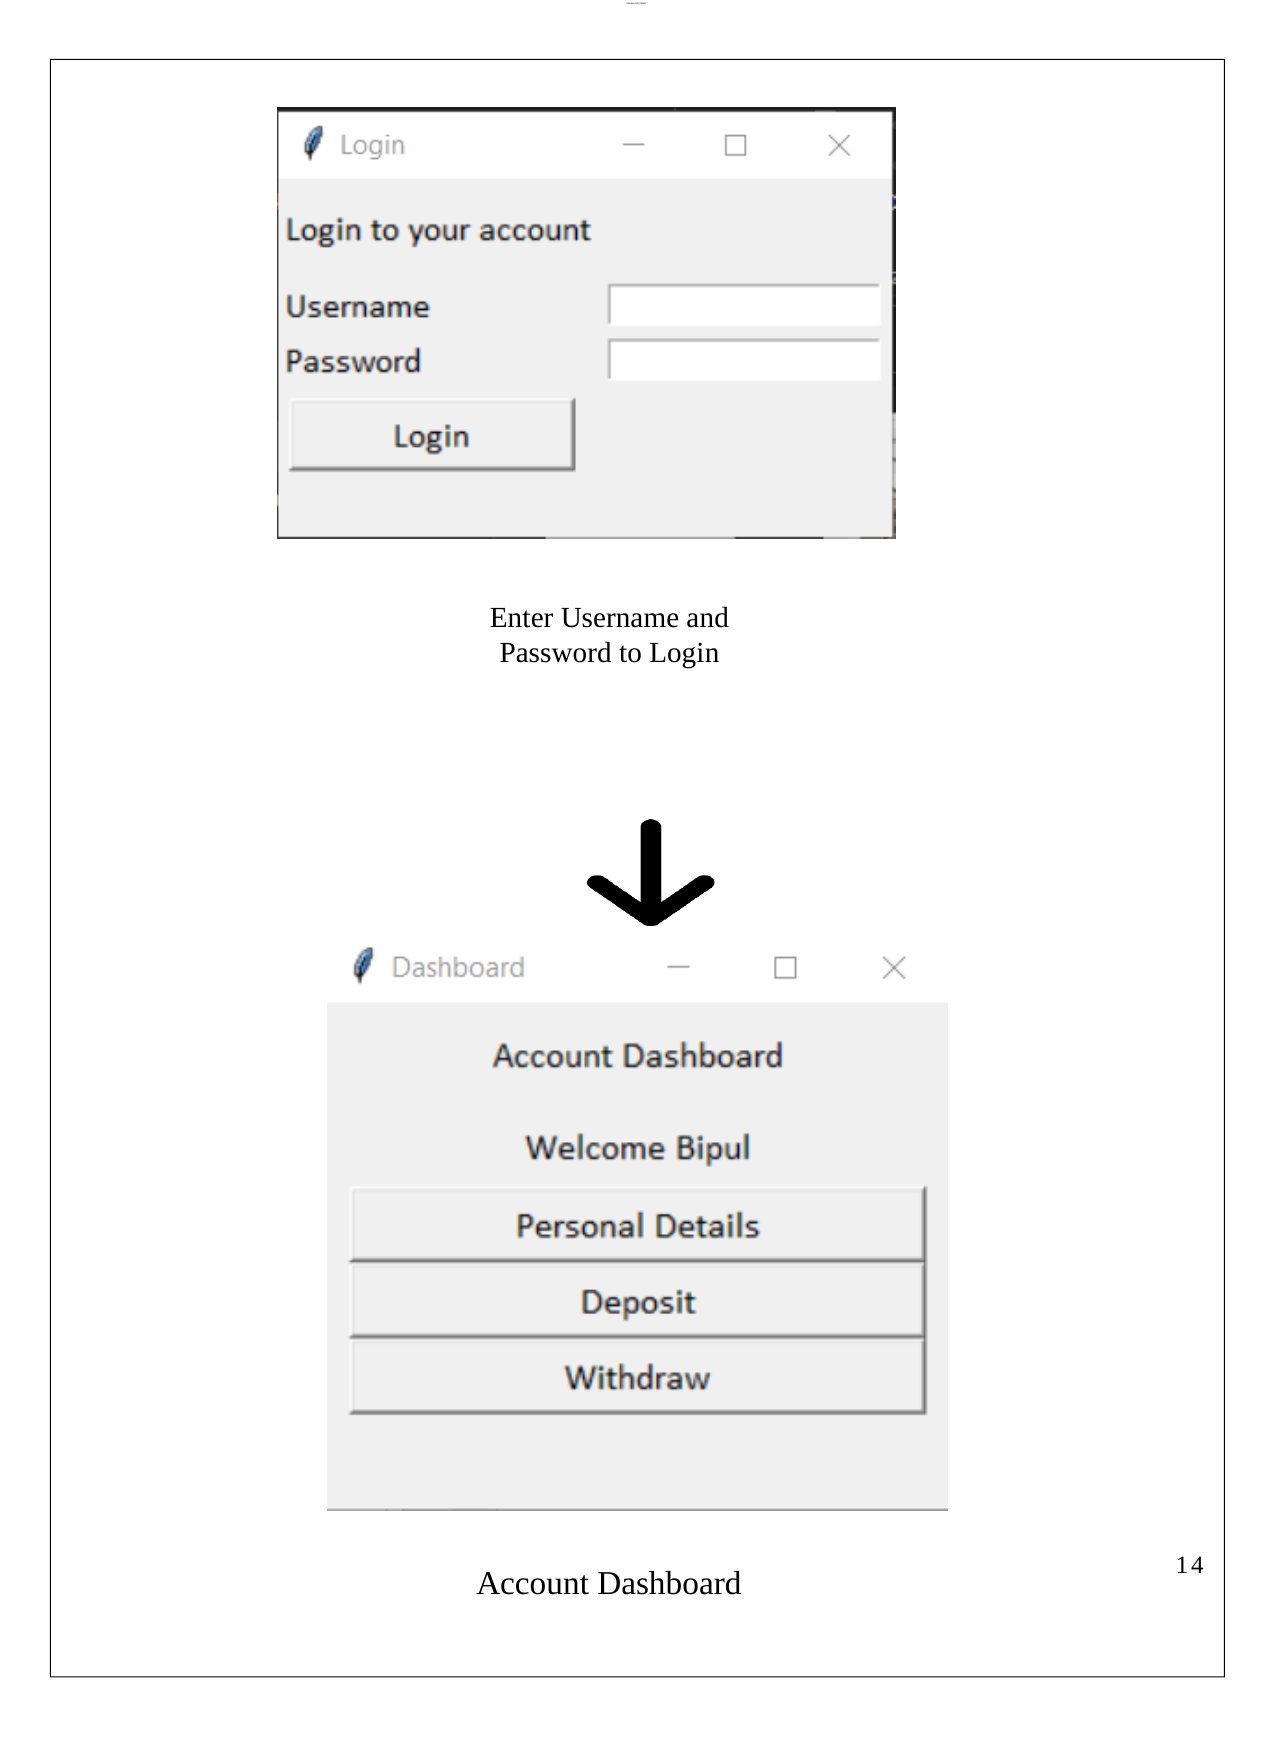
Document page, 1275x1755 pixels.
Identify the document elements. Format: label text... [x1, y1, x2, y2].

text_box 14 [1173, 1546, 1223, 1579]
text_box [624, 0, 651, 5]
text_box [586, 819, 715, 926]
text_box Account Dashboard [387, 1553, 850, 1609]
picture [277, 106, 896, 540]
text_box Enter Username and Password to Login [456, 591, 763, 676]
picture [327, 934, 948, 1512]
